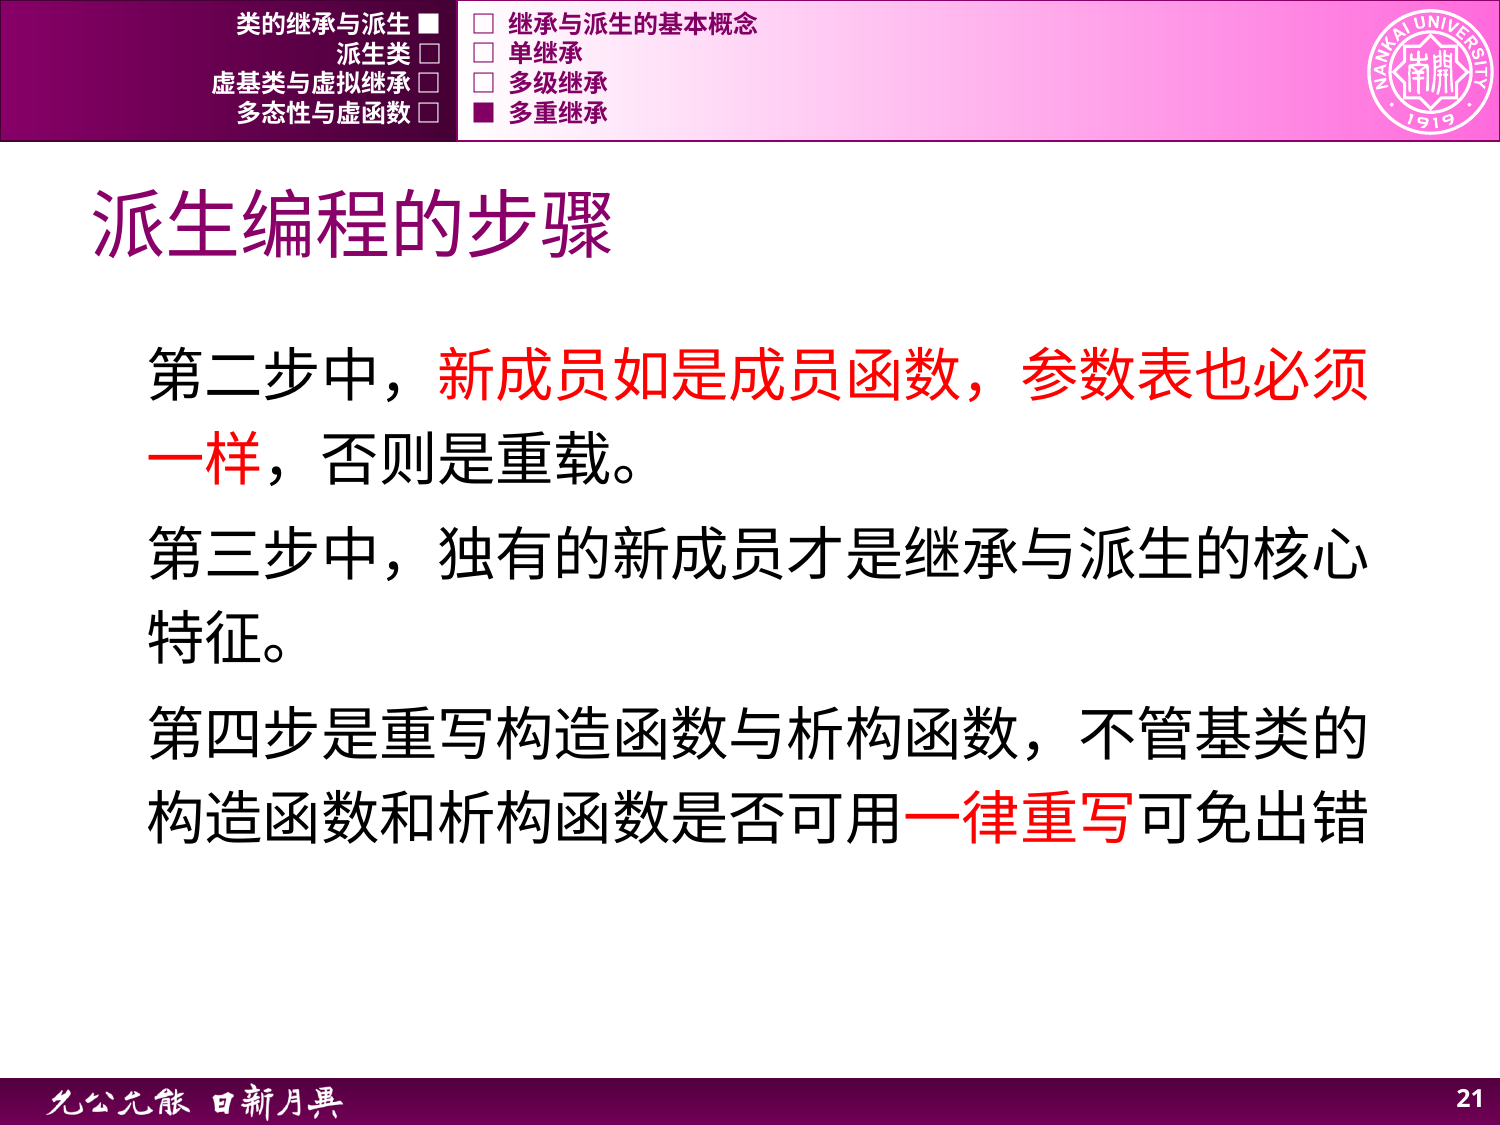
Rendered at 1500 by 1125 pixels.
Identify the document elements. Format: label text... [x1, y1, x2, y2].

text_box ■ 多重继承 [455, 95, 1361, 129]
text_box 虚基类与虚拟继承 □ [0, 66, 455, 95]
title 派生编程的步骤 [74, 163, 1426, 282]
list 第二步中，新成员如是成员函数，参数表也必须一样，否则是重载。 第三步中，独有的新成员才是继承与派生的核心特征。 第四步是重写构造函数与析构函数，不管基类的构造函数和析构函数是否可用一律重写可免出错 [74, 316, 1426, 1055]
text_box □ 多级继承 [455, 66, 1361, 95]
text_box 类的继承与派生 ■ [0, 7, 455, 36]
text_box □ 继承与派生的基本概念 [455, 7, 1361, 36]
picture [35, 1081, 356, 1122]
text_box □ 单继承 [455, 36, 1361, 66]
slide_number 20 [1377, 1074, 1500, 1125]
text_box 多态性与虚函数 □ [0, 95, 455, 129]
text_box 派生类 □ [0, 36, 455, 66]
